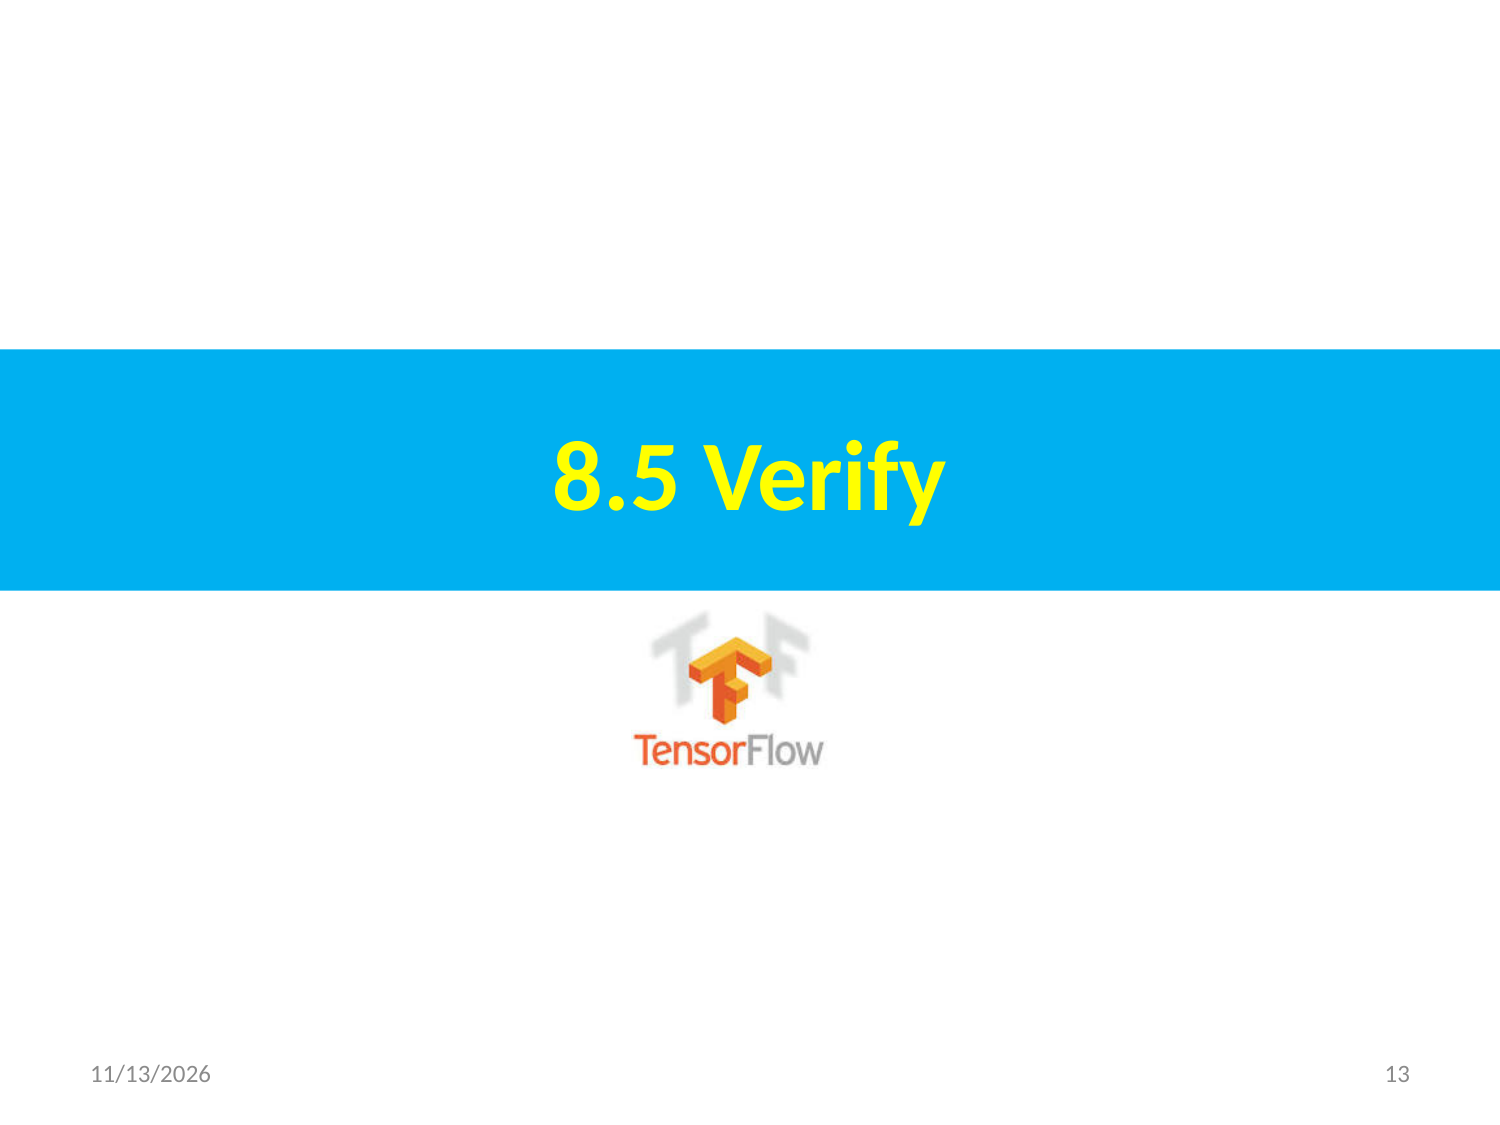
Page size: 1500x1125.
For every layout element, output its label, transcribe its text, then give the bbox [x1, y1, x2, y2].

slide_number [75, 1042, 425, 1103]
title 8.5 Verify [0, 349, 1500, 591]
slide_number 13 [1074, 1042, 1425, 1103]
picture [631, 609, 830, 773]
